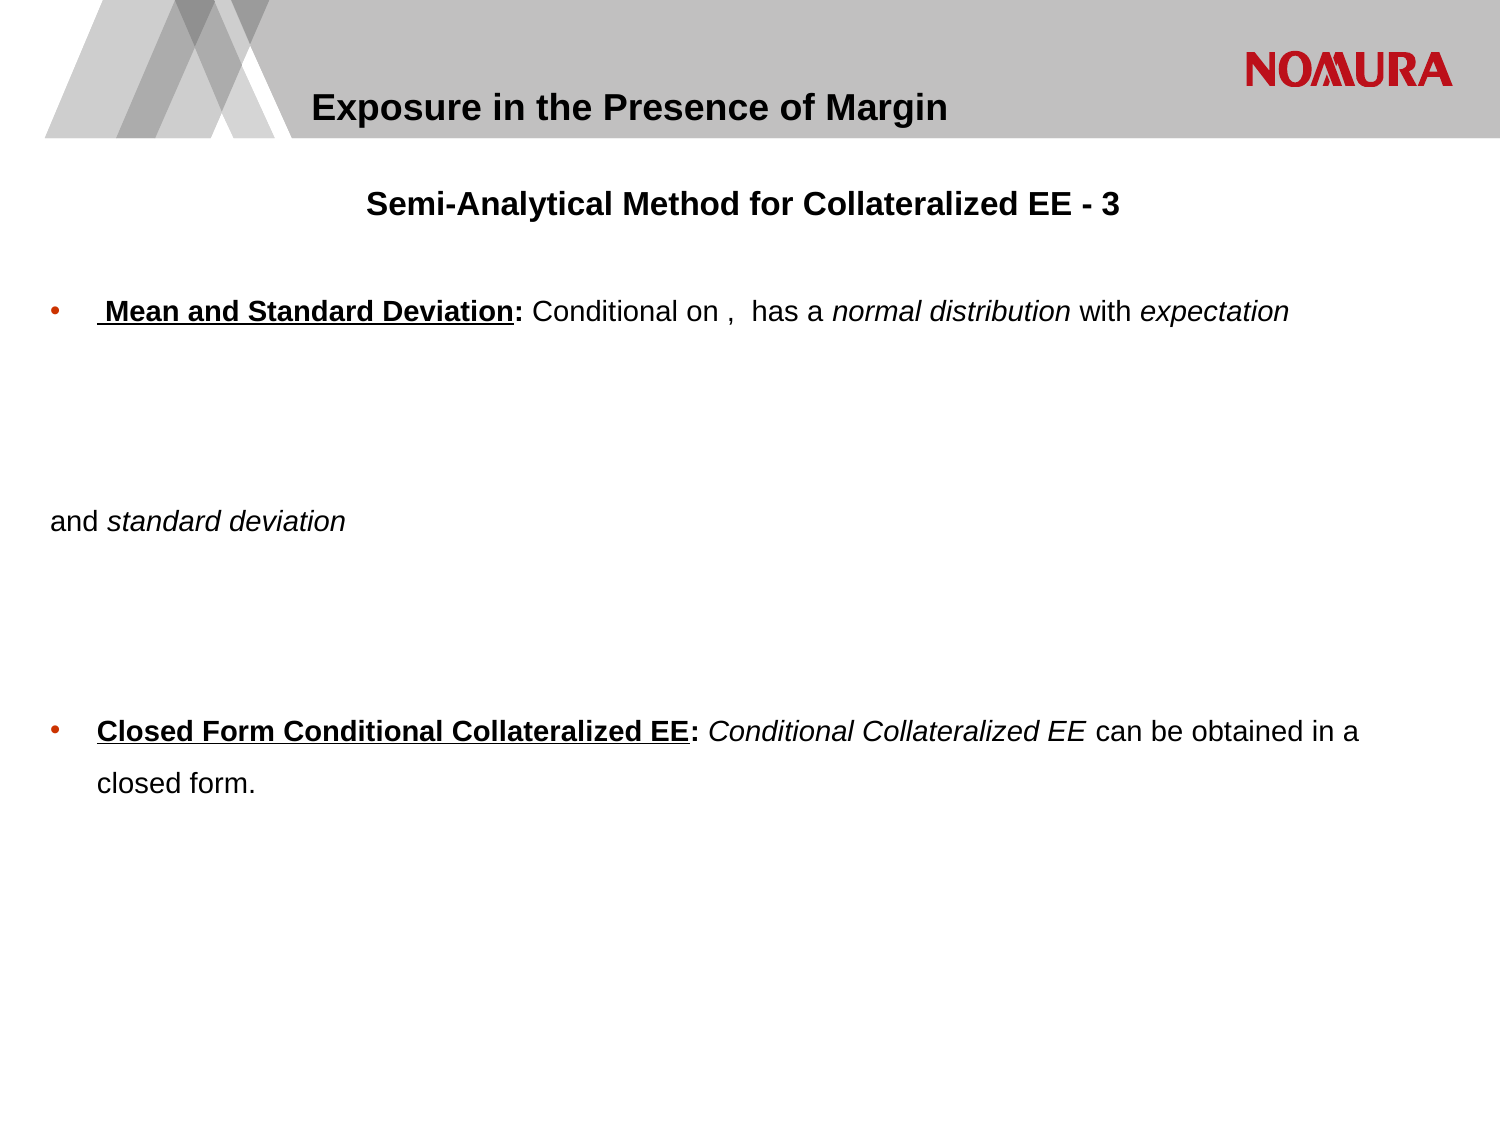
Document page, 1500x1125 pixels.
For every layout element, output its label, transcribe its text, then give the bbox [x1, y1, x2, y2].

title Exposure in the Presence of Margin [311, 9, 1223, 128]
